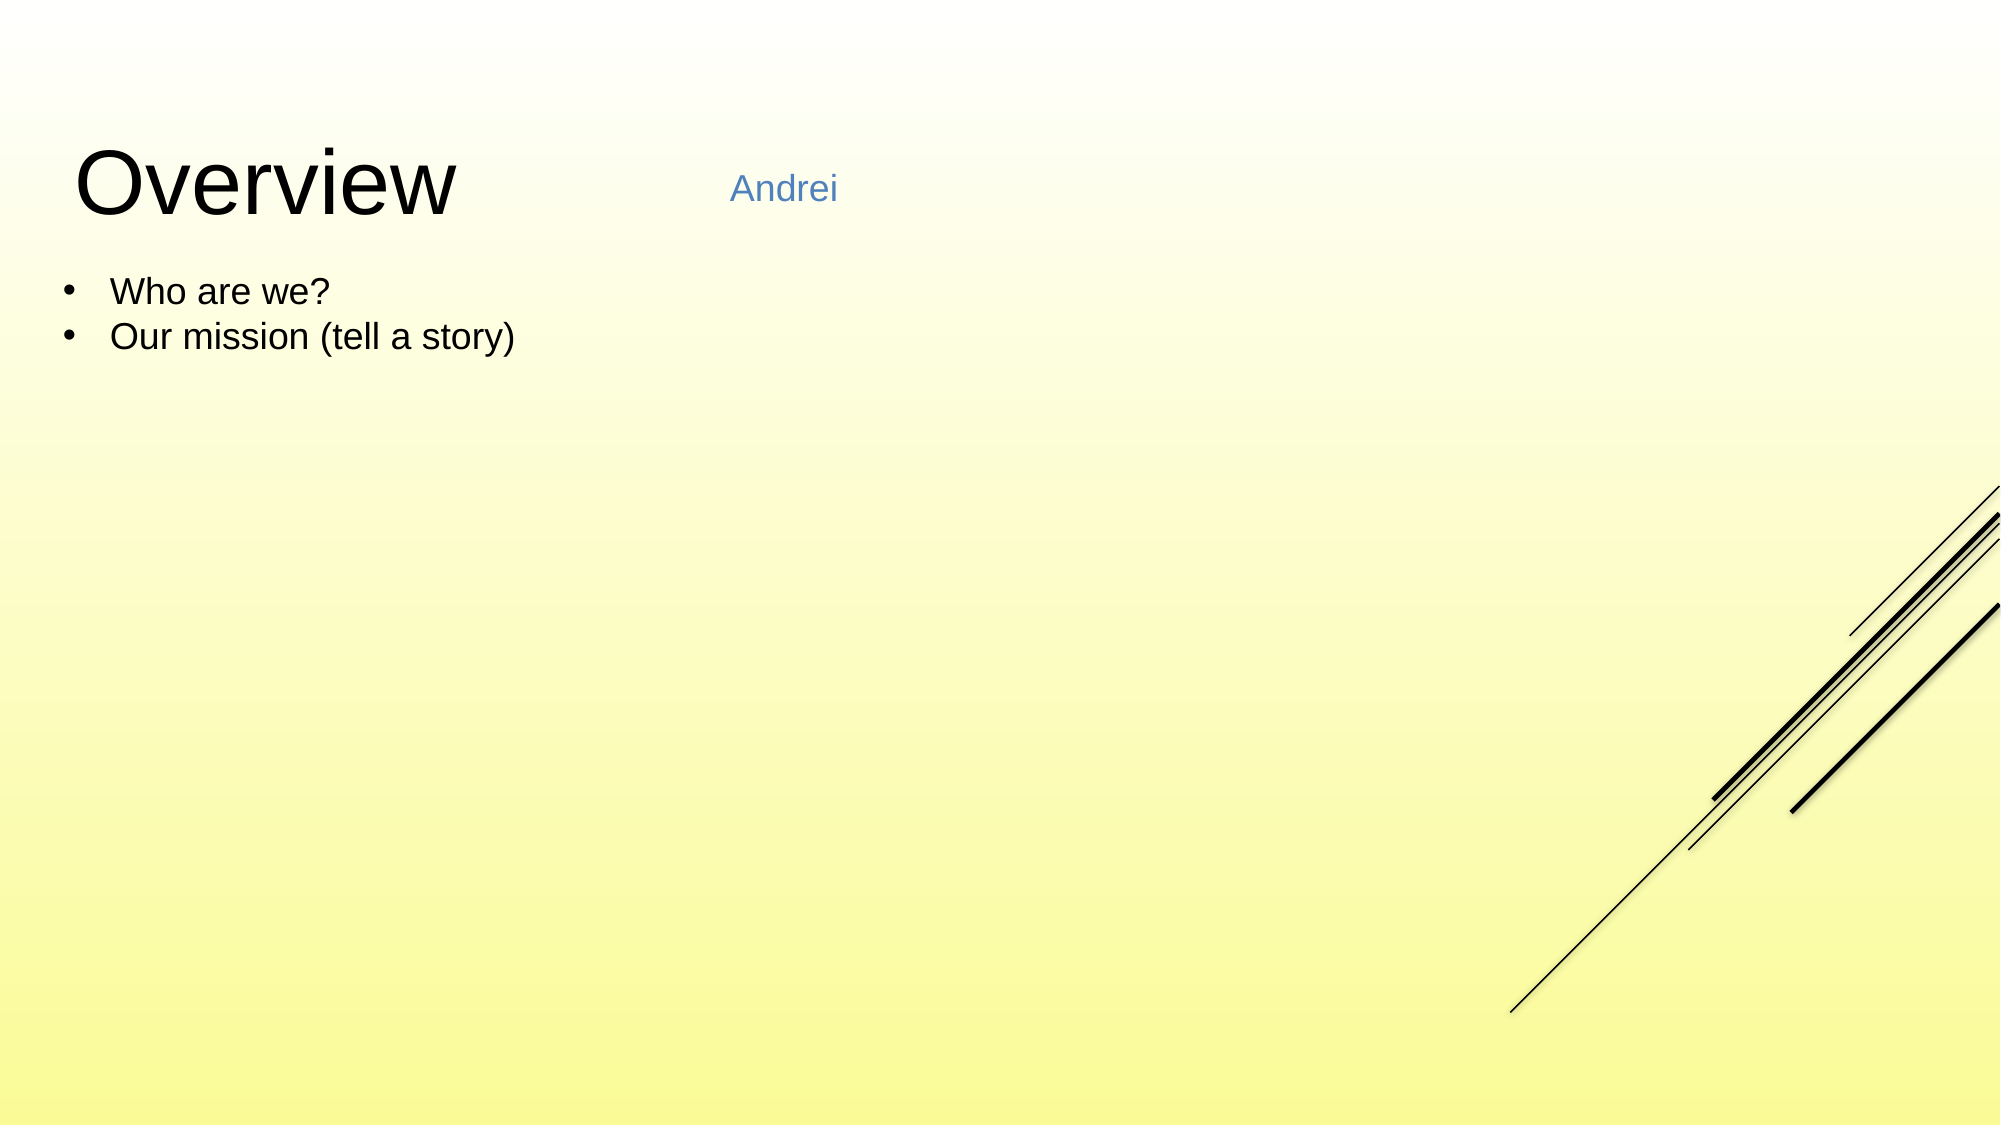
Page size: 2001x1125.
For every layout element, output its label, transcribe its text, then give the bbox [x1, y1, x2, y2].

text_box Andrei [715, 156, 1033, 217]
title Overview [74, 61, 1475, 259]
text_box Who are we? Our mission (tell a story) [48, 259, 1700, 409]
